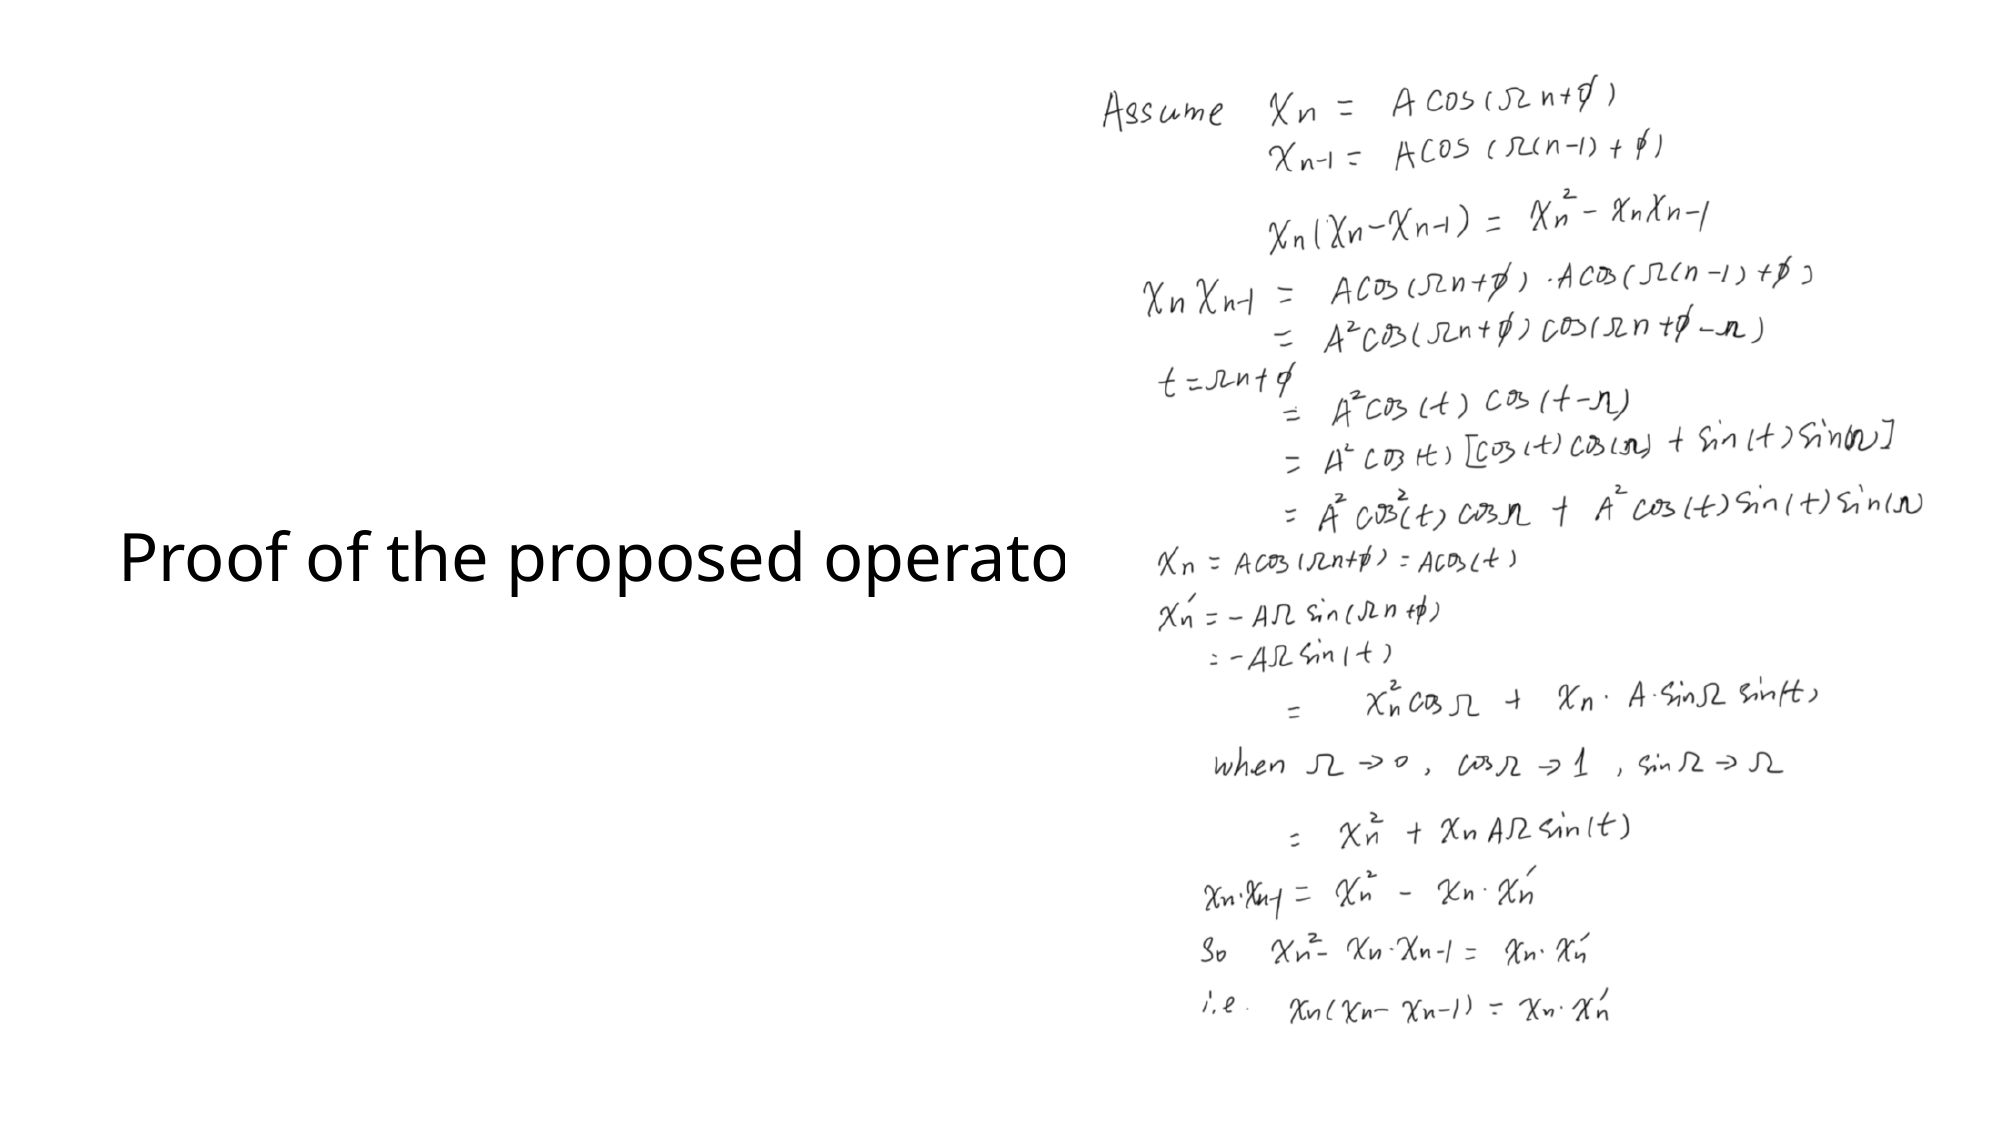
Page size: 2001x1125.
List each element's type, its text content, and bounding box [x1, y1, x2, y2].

title Proof of the proposed operator [103, 474, 1065, 646]
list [1065, 59, 1942, 1060]
